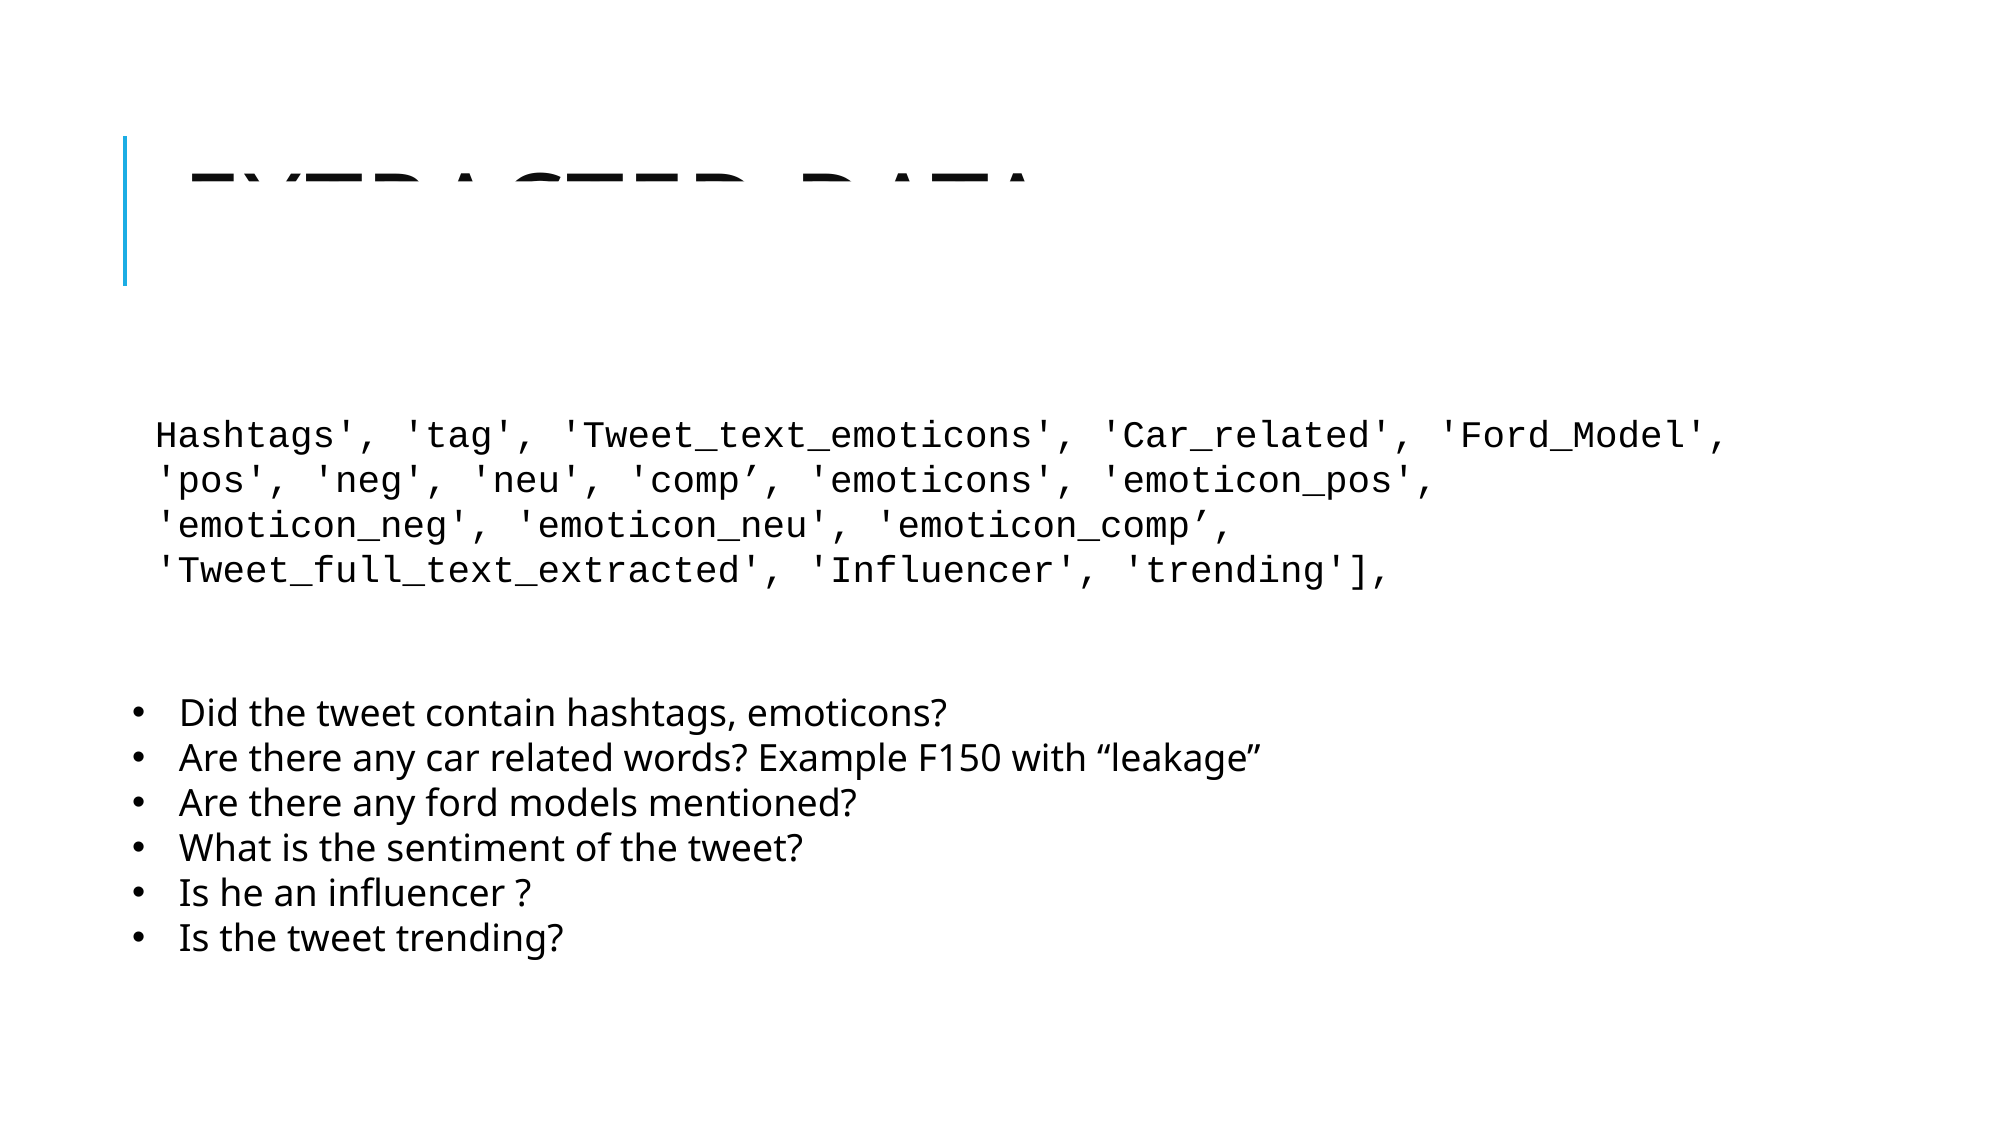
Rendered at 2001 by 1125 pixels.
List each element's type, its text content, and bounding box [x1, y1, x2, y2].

list Hashtags', 'tag', 'Tweet_text_emoticons', 'Car_related', 'Ford_Model', 'pos', 'neg', 'neu', 'comp’, 'emoticons', 'emoticon_pos', 'emoticon_neg', 'emoticon_neu', 'emoticon_comp’, 'Tweet_full_text_extracted', 'Influencer', 'trending'], [154, 181, 1750, 681]
text_box Did the tweet contain hashtags, emoticons? Are there any car related words? Example F150 with “leakage” Are there any ford models mentioned? What is the sentiment of the tweet? Is he an influencer ? Is the tweet trending? [117, 681, 1774, 1012]
title Extracted data [168, 96, 1763, 342]
